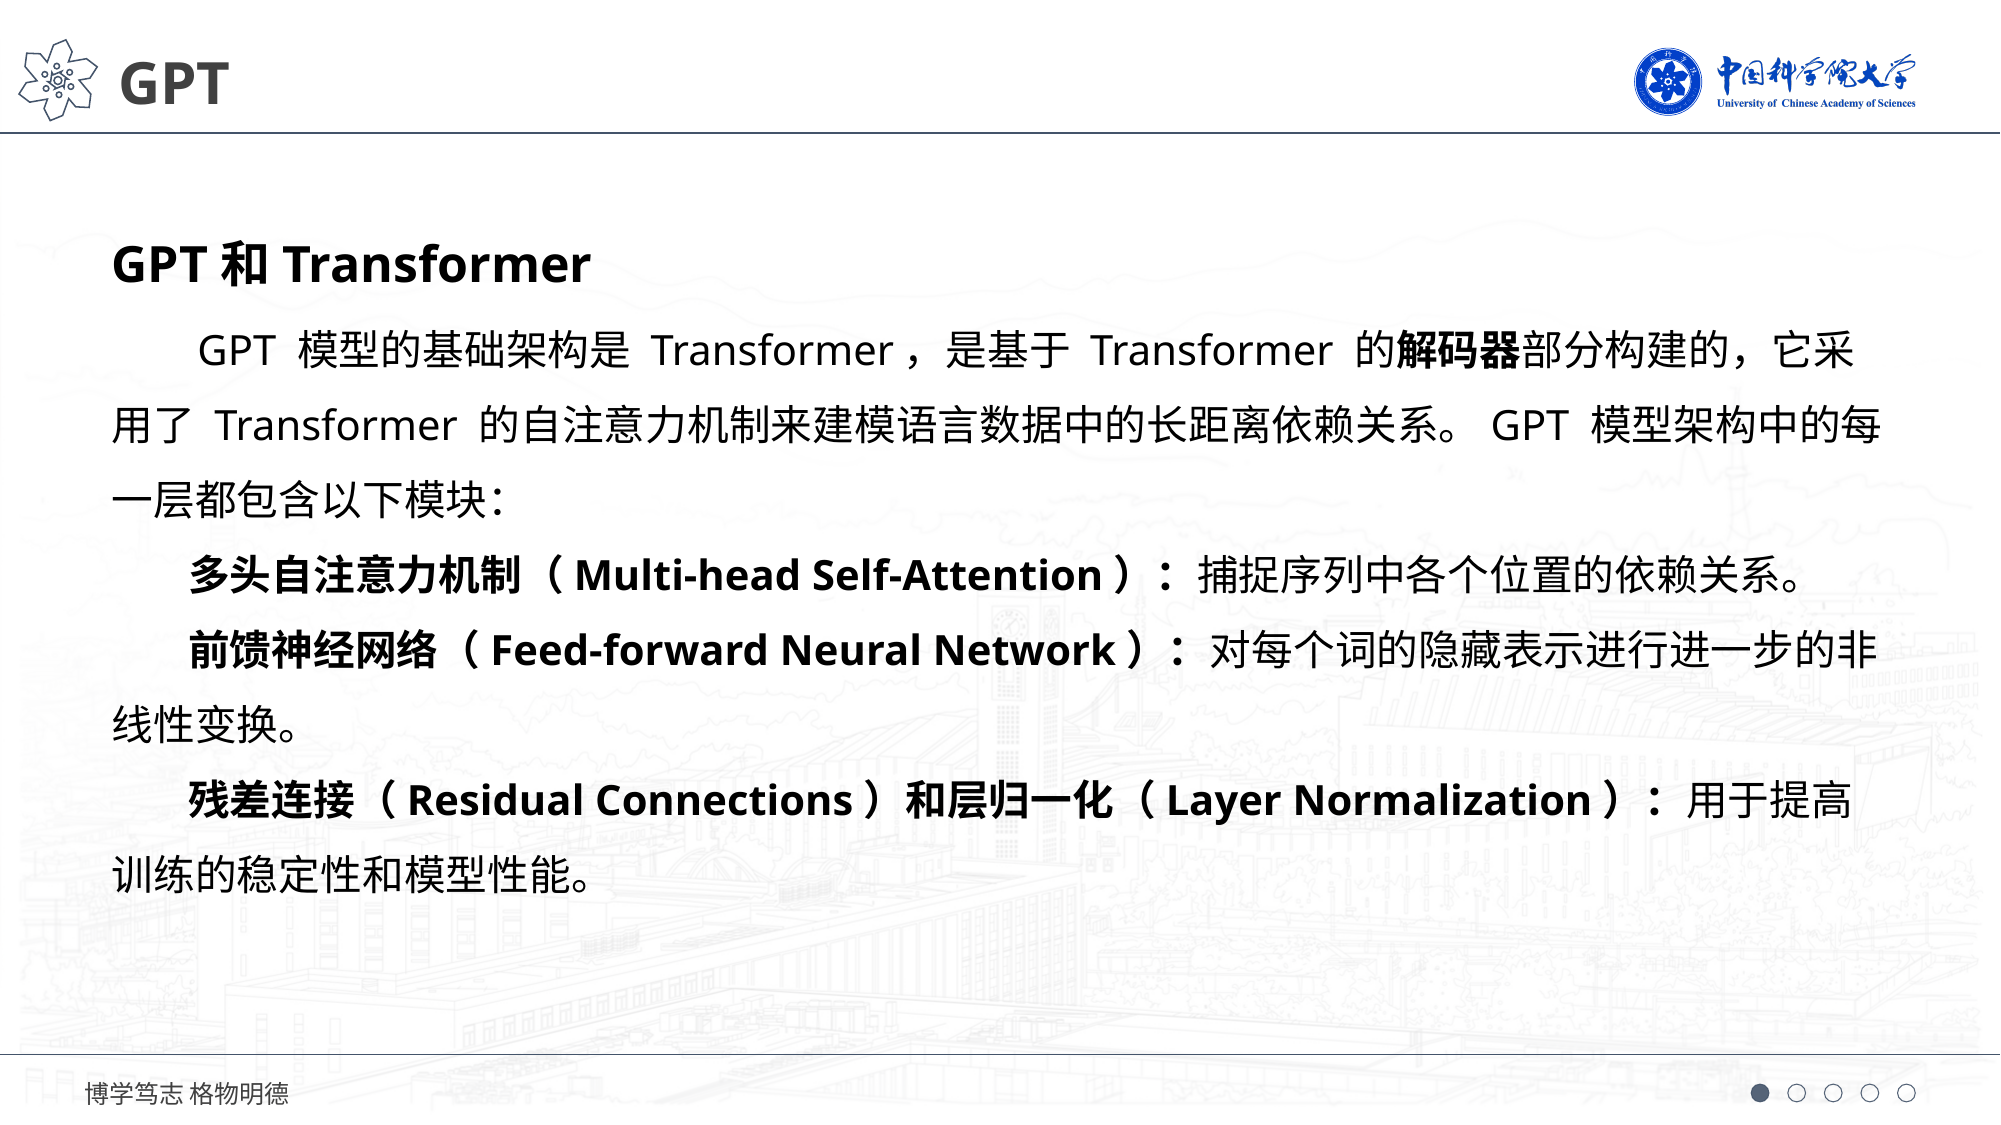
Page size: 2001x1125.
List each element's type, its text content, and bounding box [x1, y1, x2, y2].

picture [1714, 54, 1916, 109]
list GPT [112, 34, 1493, 123]
text_box GPT和Transformer [96, 195, 1030, 301]
text_box GPT 模型的基础架构是 Transformer，是基于 Transformer 的解码器部分构建的，它采用了 Transformer 的自注意力机制来建模语言数据中的长距离依赖关系。GPT 模型架构中的每一层都包含以下模块： 多头自注意力机制（Multi-head Self-Attention）：捕捉序列中各个位置的依赖关系。 前馈神经网络（Feed-forward Neural Network）：对每个词的隐藏表示进行进一步的非线性变换。 残差连接（Residual Connections）和层归一化（Layer Normalization）：用于提高训练的稳定性和模型性能。 [96, 290, 1910, 906]
